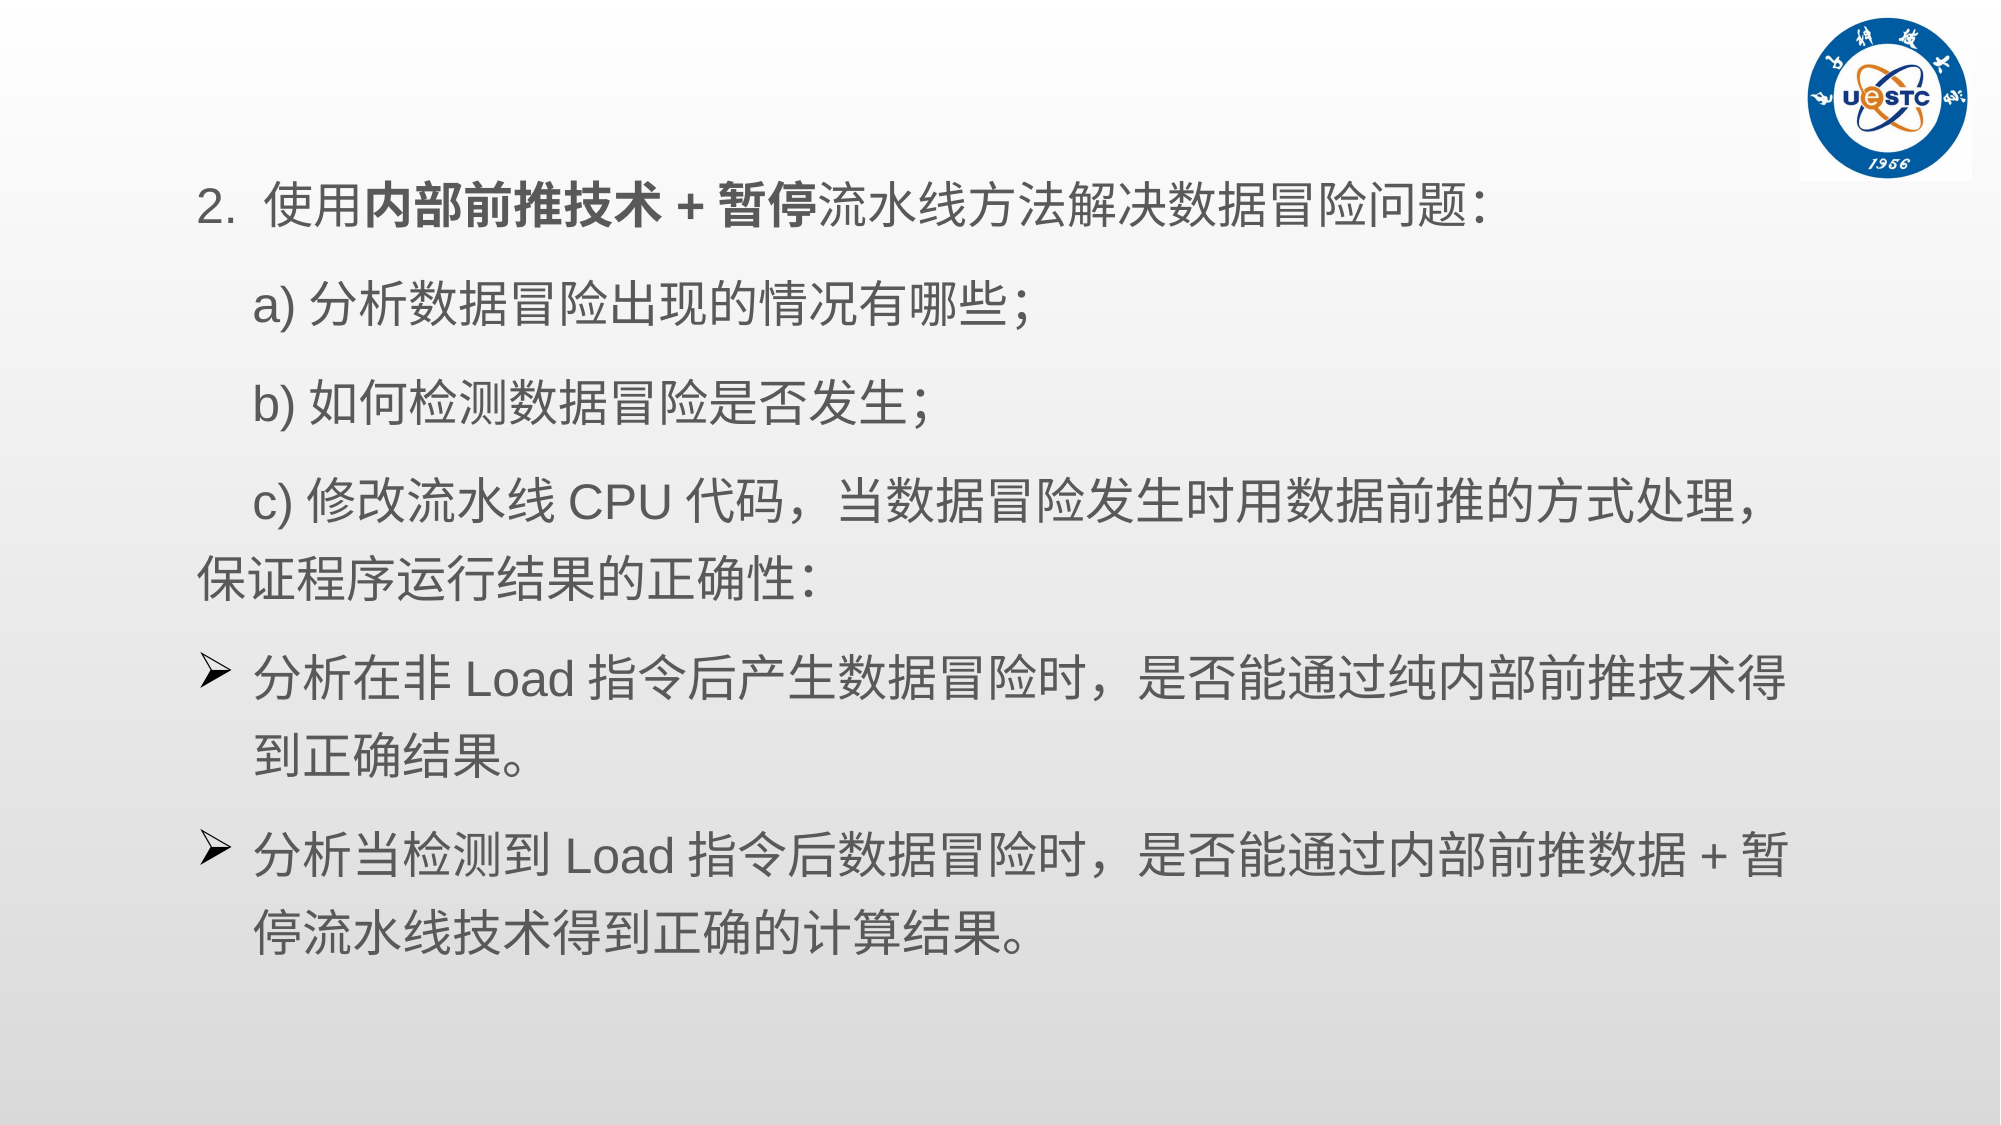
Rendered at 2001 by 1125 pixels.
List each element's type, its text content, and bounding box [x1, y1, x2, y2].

list 2. 使用内部前推技术+暂停流水线方法解决数据冒险问题： a)分析数据冒险出现的情况有哪些； b)如何检测数据冒险是否发生； c)修改流水线CPU代码，当数据冒险发生时用数据前推的方式处理，保证程序运行结果的正确性： 分析在非Load指令后产生数据冒险时，是否能通过纯内部前推技术得到正确结果。 分析当检测到Load指令后数据冒险时，是否能通过内部前推数据+暂停流水线技术得到正确的计算结果。 [181, 147, 1846, 1026]
picture [1800, 14, 1972, 181]
